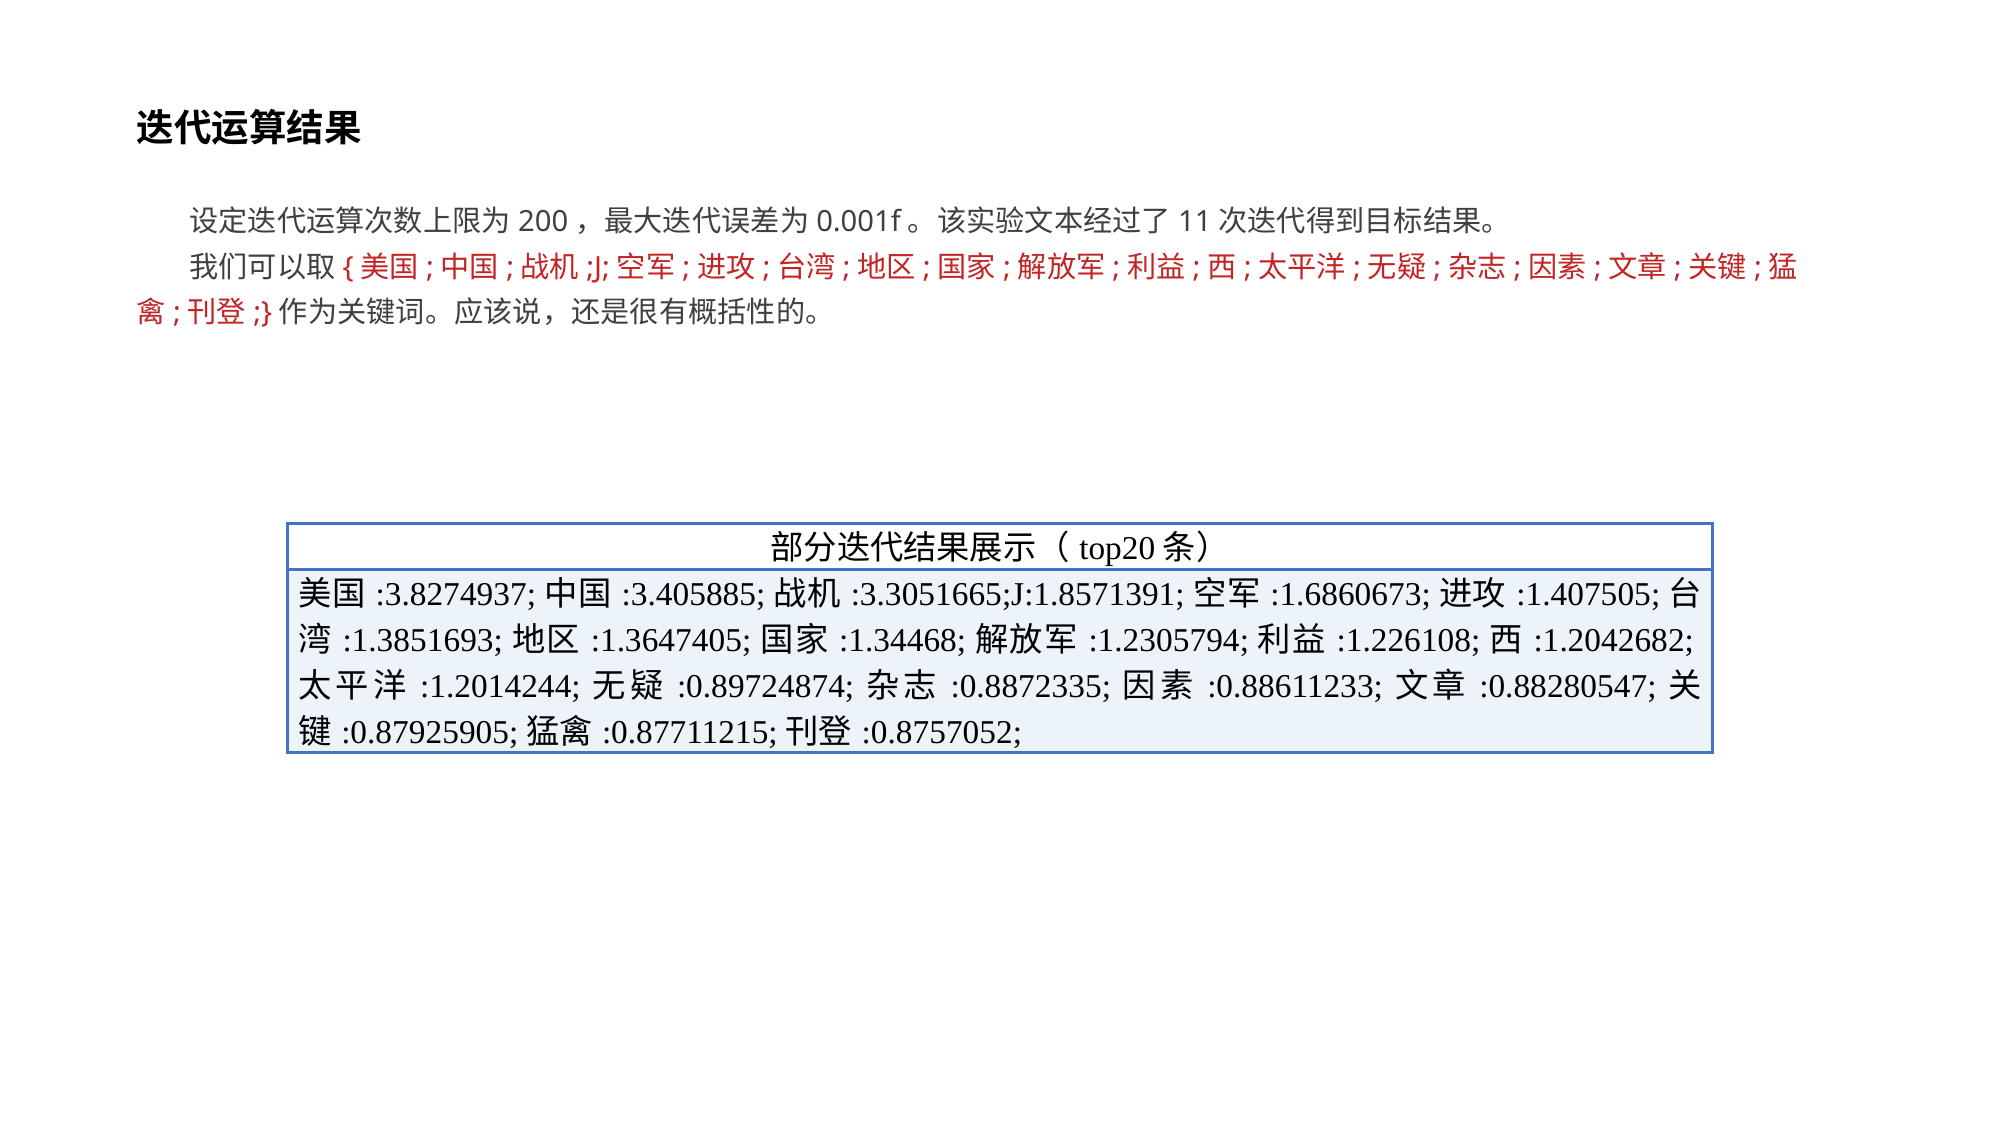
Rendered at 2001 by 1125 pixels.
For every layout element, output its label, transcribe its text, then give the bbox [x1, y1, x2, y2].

text_box 设定迭代运算次数上限为200，最大迭代误差为0.001f。该实验文本经过了11次迭代得到目标结果。 我们可以取{美国;中国;战机;J;空军;进攻;台湾;地区;国家;解放军;利益;西;太平洋;无疑;杂志;因素;文章;关键;猛禽;刊登;}作为关键词。应该说，还是很有概括性的。 [121, 184, 1834, 382]
table_cell 美国:3.8274937;中国:3.405885;战机:3.3051665;J:1.8571391;空军:1.6860673;进攻:1.407505;台湾:1.3851693;地区:1.3647405;国家:1.34468;解放军:1.2305794;利益:1.226108;西:1.2042682;太平洋:1.2014244;无疑:0.89724874;杂志:0.8872335;因素:0.88611233;文章:0.88280547;关键:0.87925905;猛禽:0.87711215;刊登:0.8757052; [289, 571, 1711, 751]
table_header 部分迭代结果展示（top20条） [289, 525, 1711, 568]
text_box 迭代运算结果 [121, 95, 856, 156]
